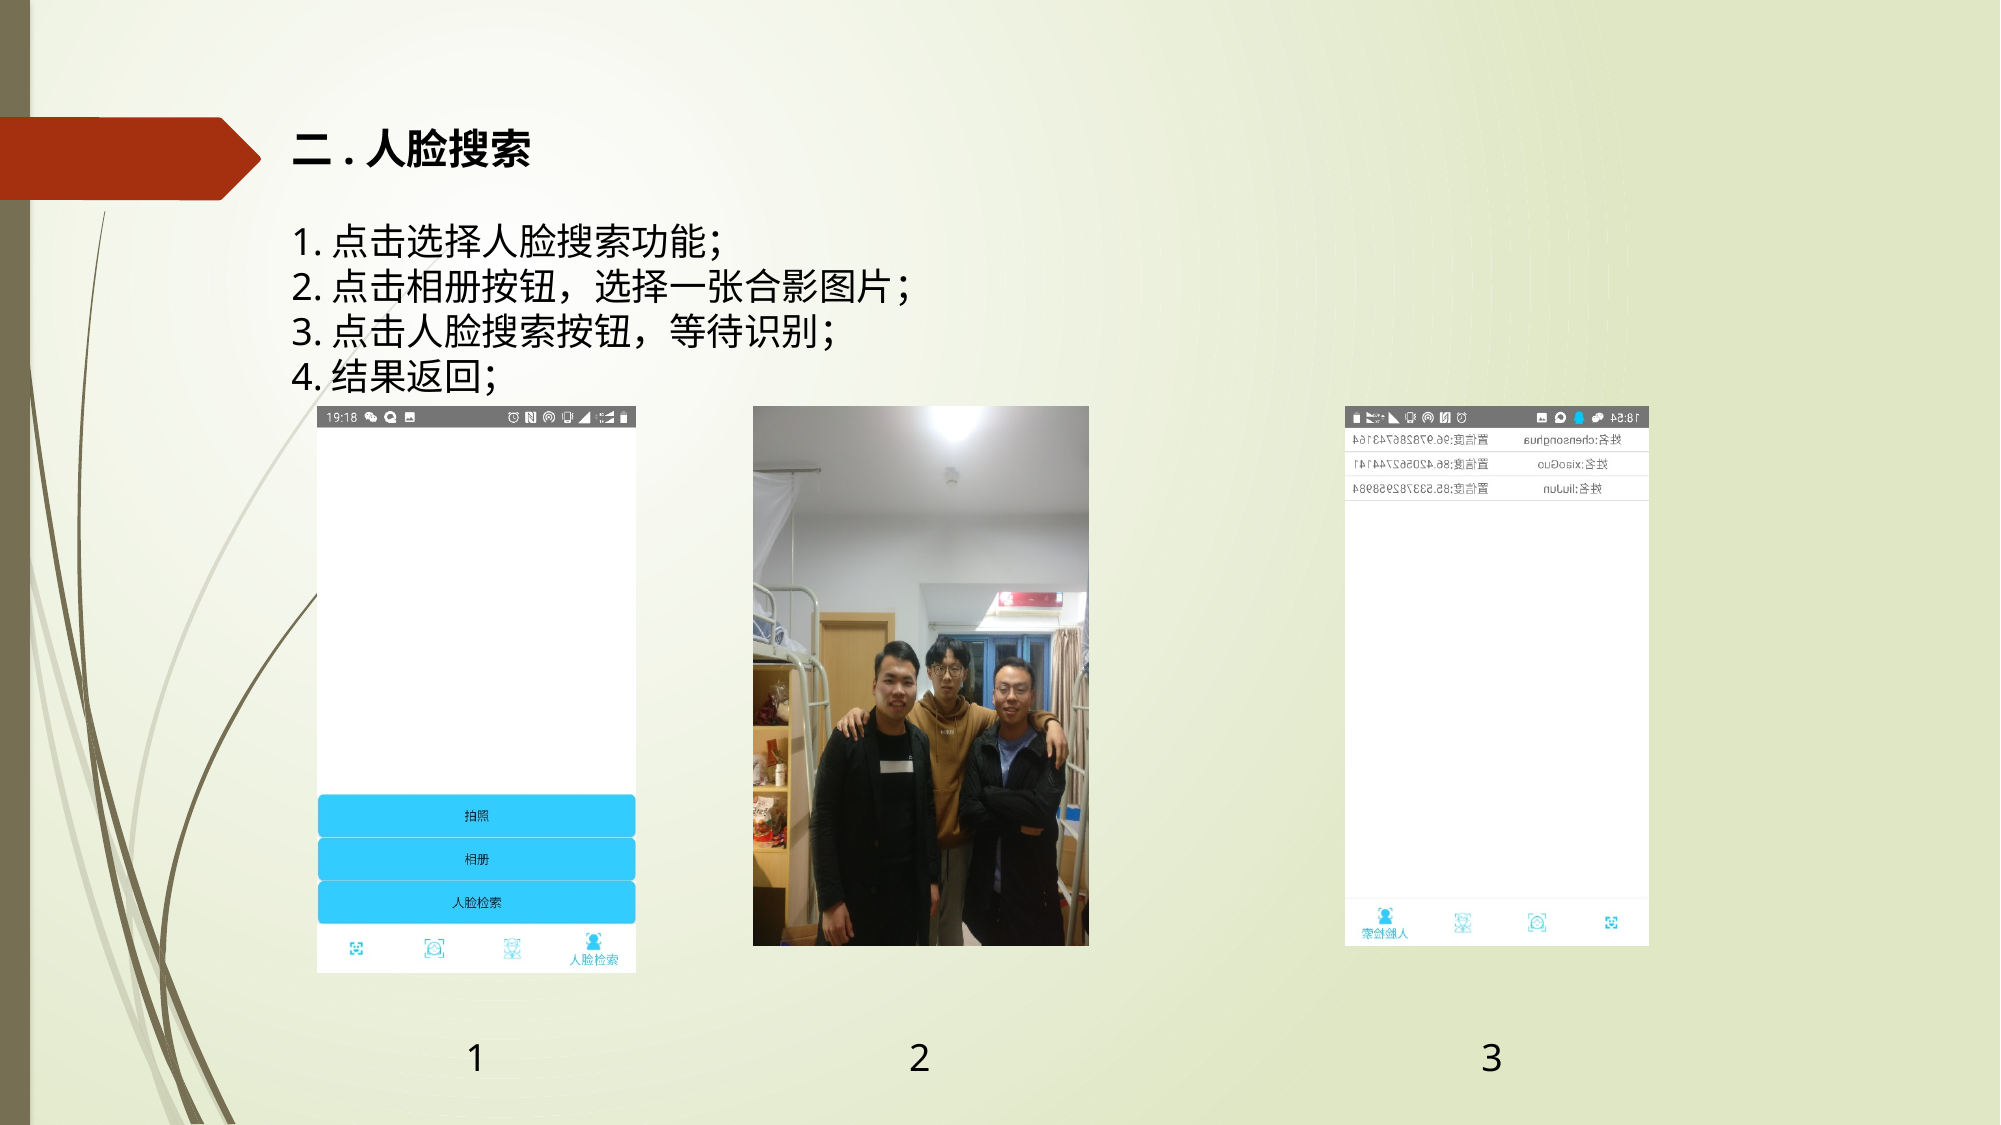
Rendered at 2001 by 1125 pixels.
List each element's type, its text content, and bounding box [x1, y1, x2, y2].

text_box 二.人脸搜索 1.点击选择人脸搜索功能； 2.点击相册按钮，选择一张合影图片； 3.点击人脸搜索按钮，等待识别； 4.结果返回； [276, 115, 1426, 406]
picture [317, 406, 636, 973]
text_box 2 [816, 1026, 1052, 1087]
text_box 3 [1388, 1026, 1649, 1087]
picture [753, 406, 1089, 947]
picture [1345, 406, 1649, 947]
text_box 1 [401, 1026, 620, 1087]
